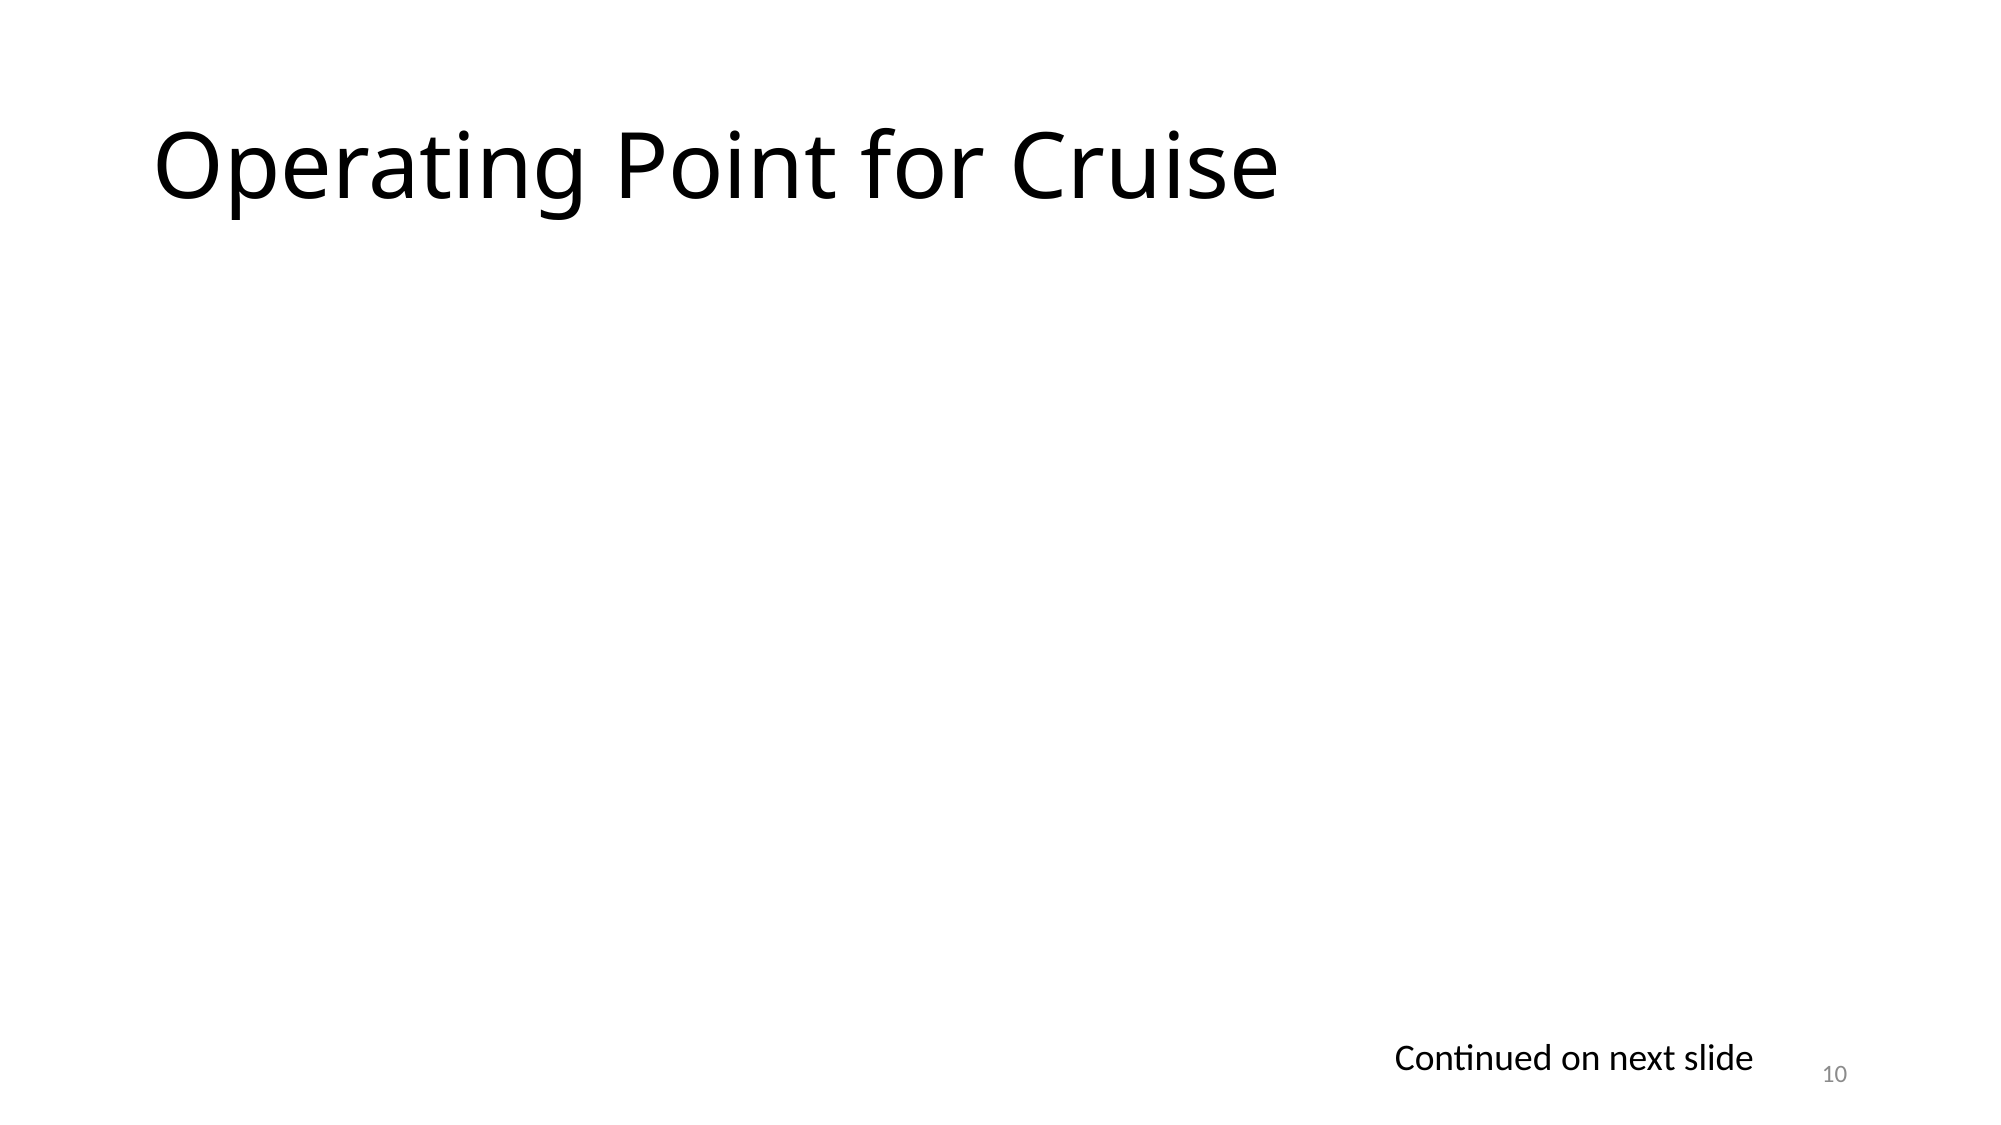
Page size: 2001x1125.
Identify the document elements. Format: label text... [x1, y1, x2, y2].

slide_number 10 [1412, 1042, 1863, 1103]
title Operating Point for Cruise [137, 59, 1863, 278]
text_box Continued on next slide [1380, 1025, 1770, 1086]
